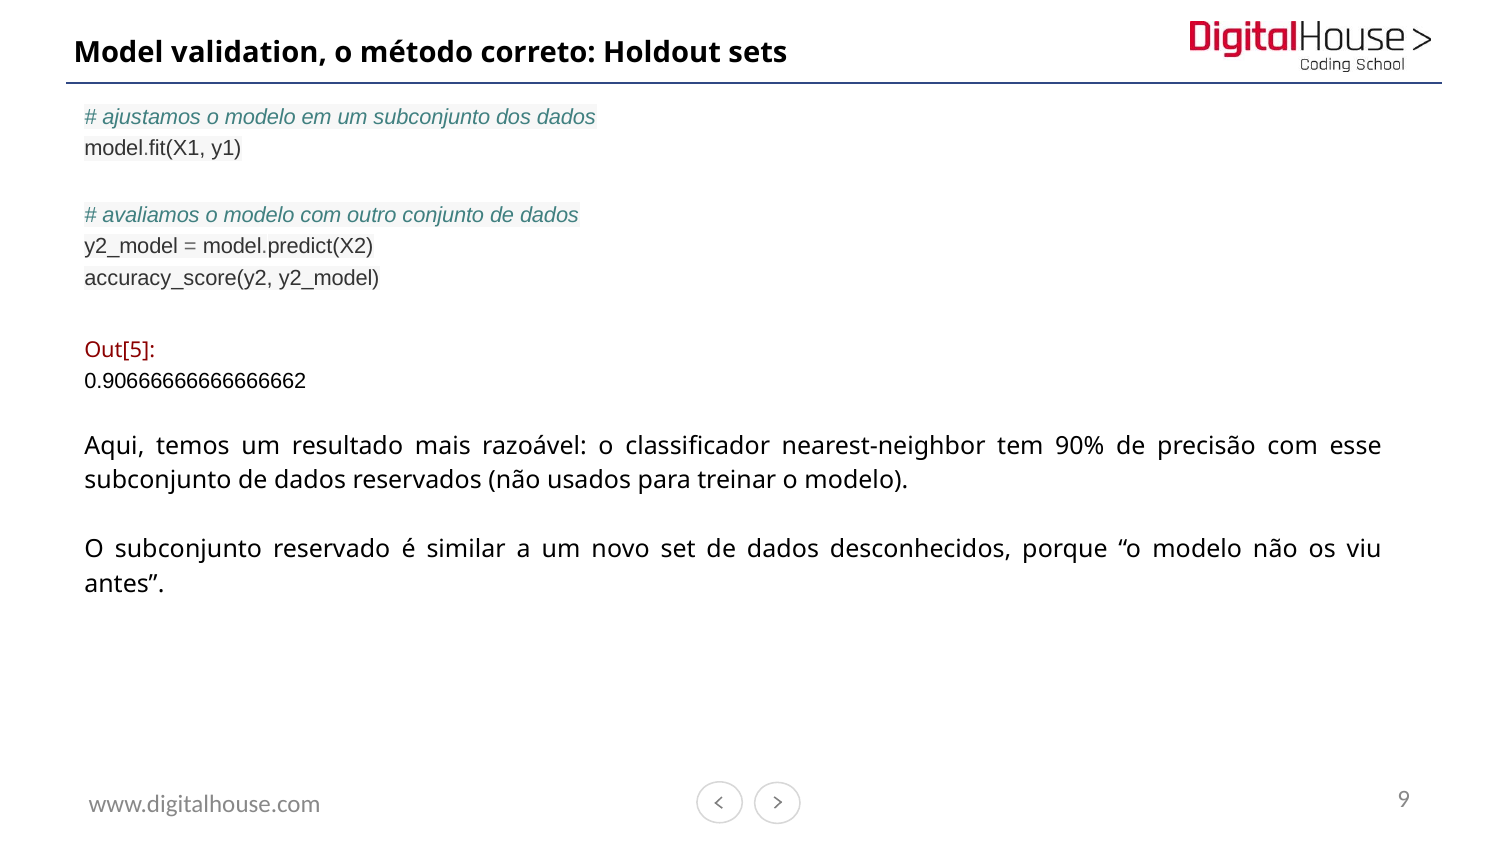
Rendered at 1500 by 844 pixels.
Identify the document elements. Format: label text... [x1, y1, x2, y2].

slide_number 9 [1074, 774, 1425, 820]
text_box # ajustamos o modelo em um subconjunto dos dados model.fit(X1, y1) # avaliamos o modelo com outro conjunto de dados y2_model = model.predict(X2) accuracy_score(y2, y2_model) Out[5]: 0.90666666666666662 Aqui, temos um resultado mais razoável: o classificador nearest-neighbor tem 90% de precisão com esse subconjunto de dados reservados (não usados para treinar o modelo). O subconjunto reservado é similar a um novo set de dados desconhecidos, porque “o modelo não os viu antes”. [60, 81, 1410, 692]
title Model validation, o método correto: Holdout sets [73, 21, 1074, 80]
picture [1190, 21, 1431, 72]
